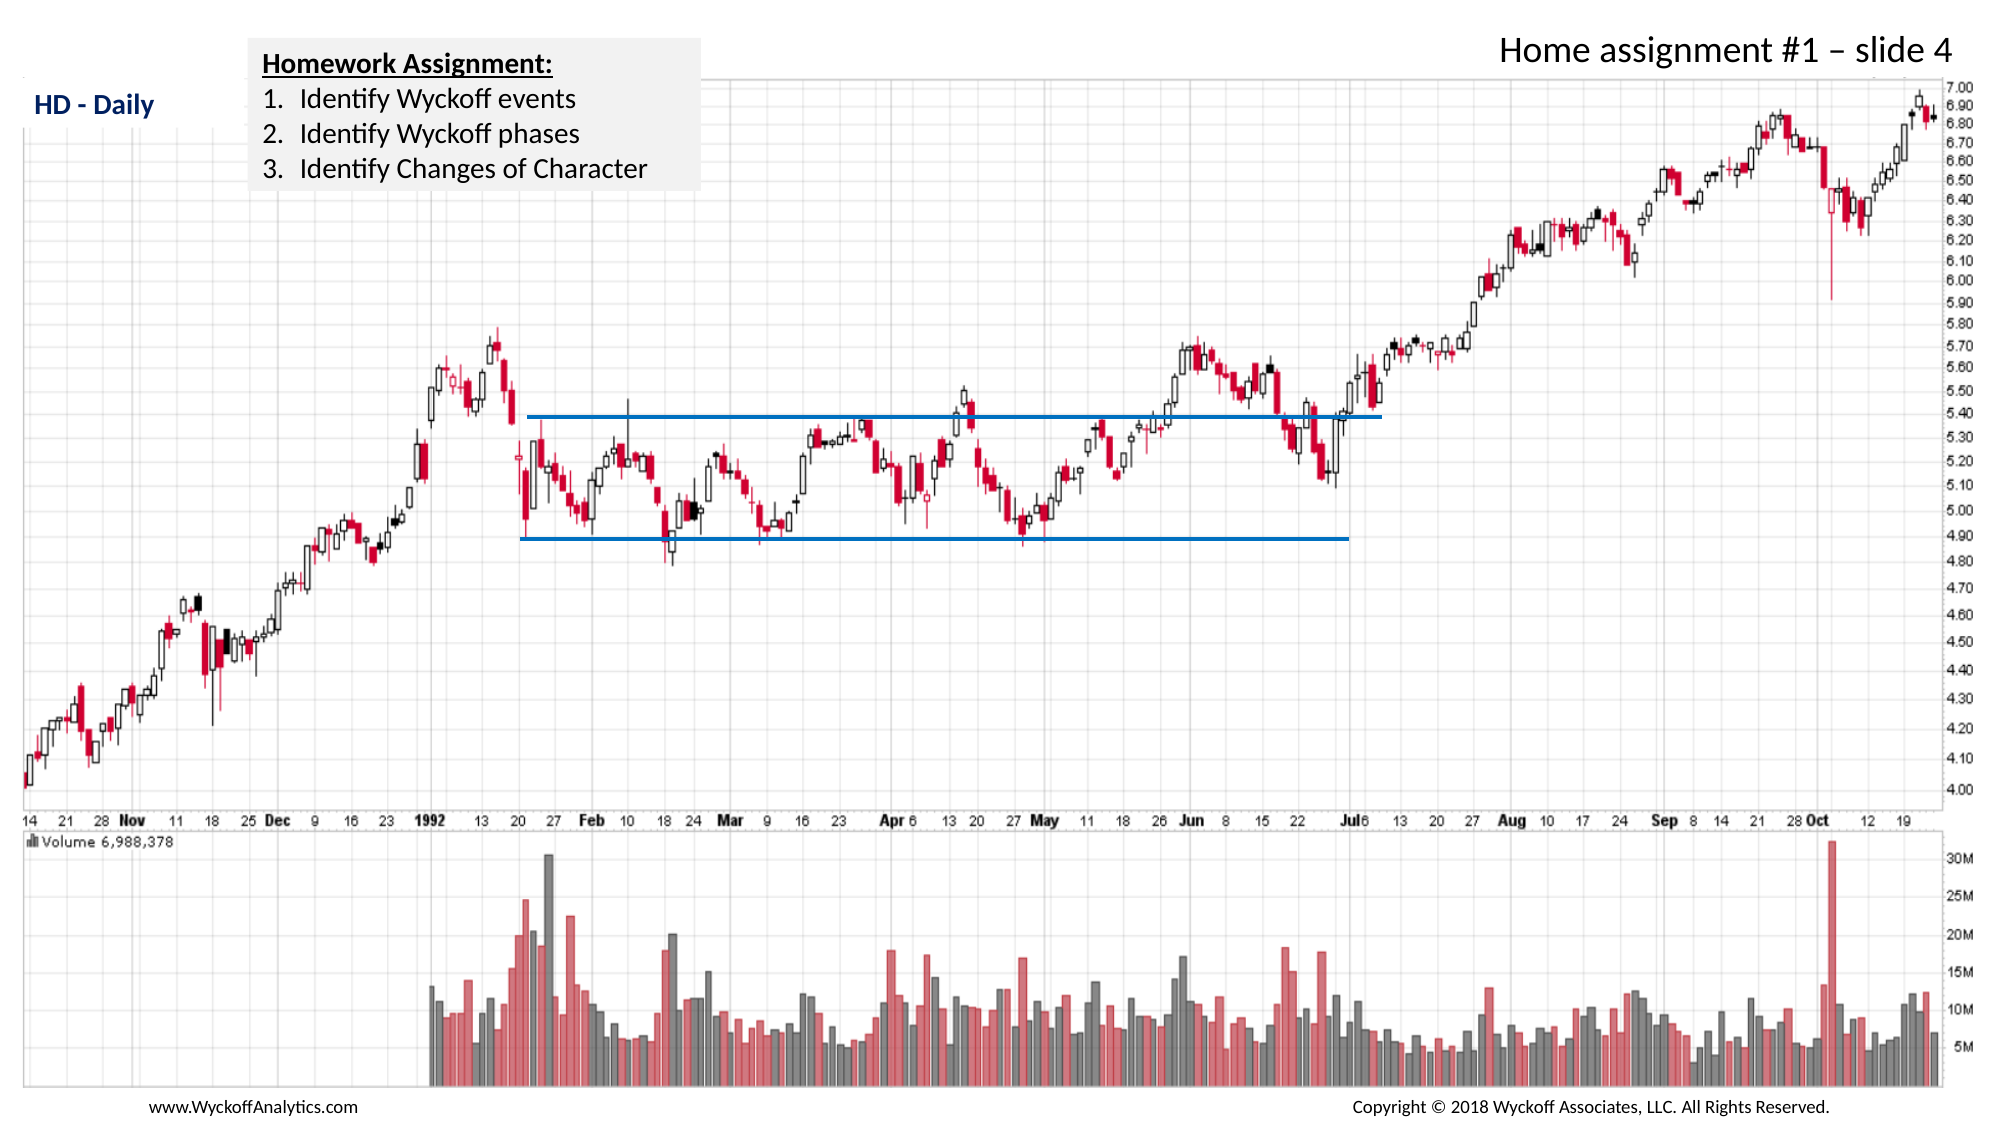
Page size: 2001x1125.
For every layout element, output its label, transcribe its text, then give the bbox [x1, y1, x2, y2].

text_box Home assignment #1 – slide 4 [1484, 17, 1974, 77]
picture [22, 77, 1978, 1088]
text_box Homework Assignment: Identify Wyckoff events Identify Wyckoff phases Identify Changes of Character [247, 37, 701, 77]
text_box www.WyckoffAnalytics.com Copyright © 2018 Wyckoff Associates, LLC. All Rights Reserved. [133, 1088, 1866, 1125]
